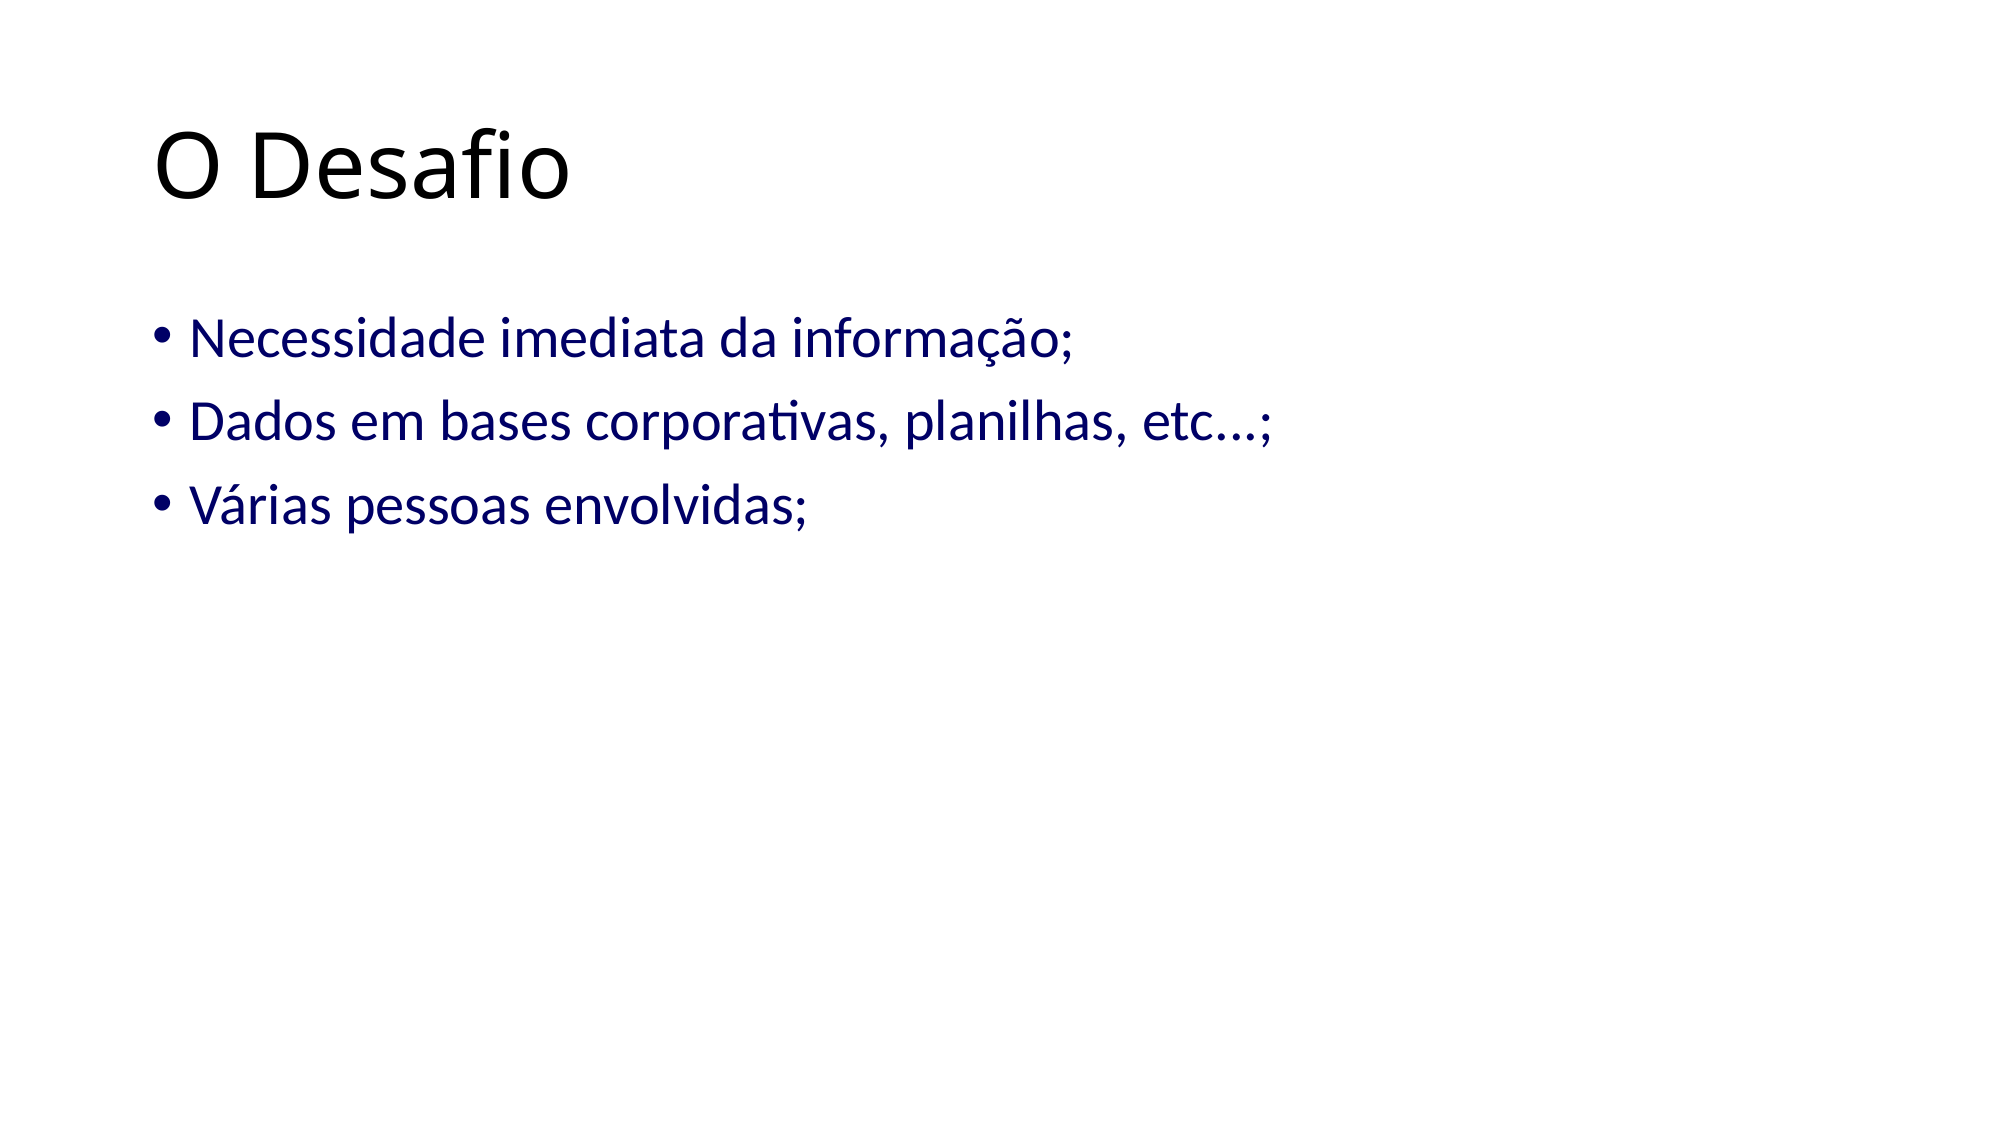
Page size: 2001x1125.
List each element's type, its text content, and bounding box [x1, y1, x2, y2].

title O Desafio [137, 59, 1863, 278]
list Necessidade imediata da informação; Dados em bases corporativas, planilhas, etc...; Várias pessoas envolvidas; [137, 299, 1863, 1014]
